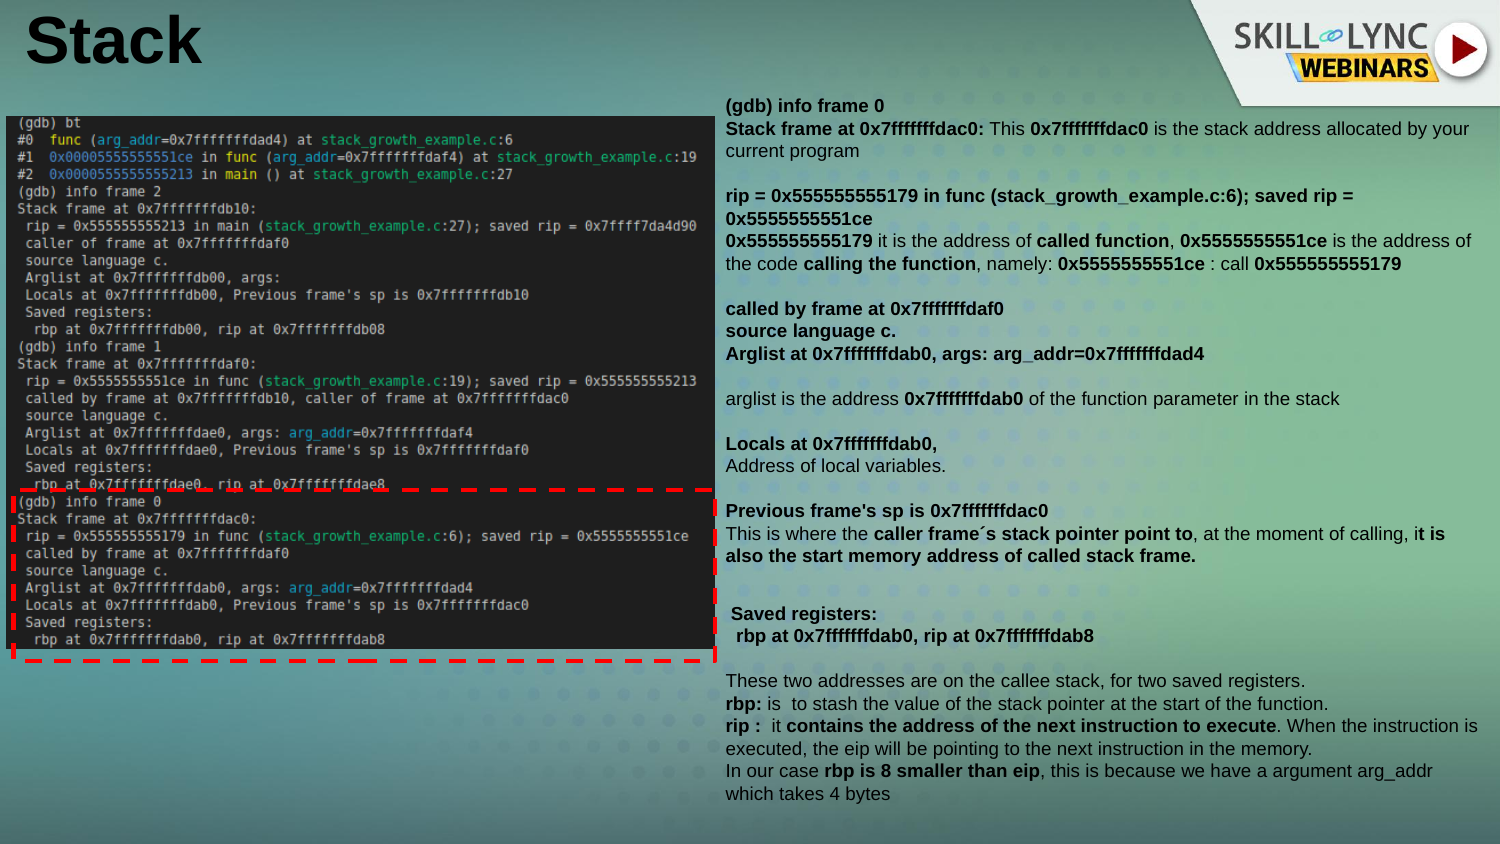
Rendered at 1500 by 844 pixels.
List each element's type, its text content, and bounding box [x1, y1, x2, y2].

title Stack [13, 5, 1308, 78]
text_box [11, 655, 717, 663]
text_box (gdb) info frame 0 Stack frame at 0x7fffffffdac0: This 0x7fffffffdac0 is the stack address allocated by your current program rip = 0x555555555179 in func (stack_growth_example.c:6); saved rip = 0x5555555551ce 0x555555555179 it is the address of called function, 0x5555555551ce is the address of the code calling the function, namely: 0x5555555551ce : call 0x555555555179 called by frame at 0x7fffffffdaf0 source language c. Arglist at 0x7fffffffdab0, args: arg_addr=0x7fffffffdad4 arglist is the address 0x7fffffffdab0 of the function parameter in the stack Locals at 0x7fffffffdab0, Address of local variables. Previous frame's sp is 0x7fffffffdac0 This is where the caller frame´s stack pointer point to, at the moment of calling, it is also the start memory address of called stack frame. Saved registers: rbp at 0x7fffffffdab0, rip at 0x7fffffffdab8 These two addresses are on the callee stack, for two saved registers. rbp: is to stash the value of the stack pointer at the start of the function. rip : it contains the address of the next instruction to execute. When the instruction is executed, the eip will be pointing to the next instruction in the memory. In our case rbp is 8 smaller than eip, this is because we have a argument arg_addr which takes 4 bytes [710, 86, 1494, 844]
picture [0, 0, 1500, 844]
